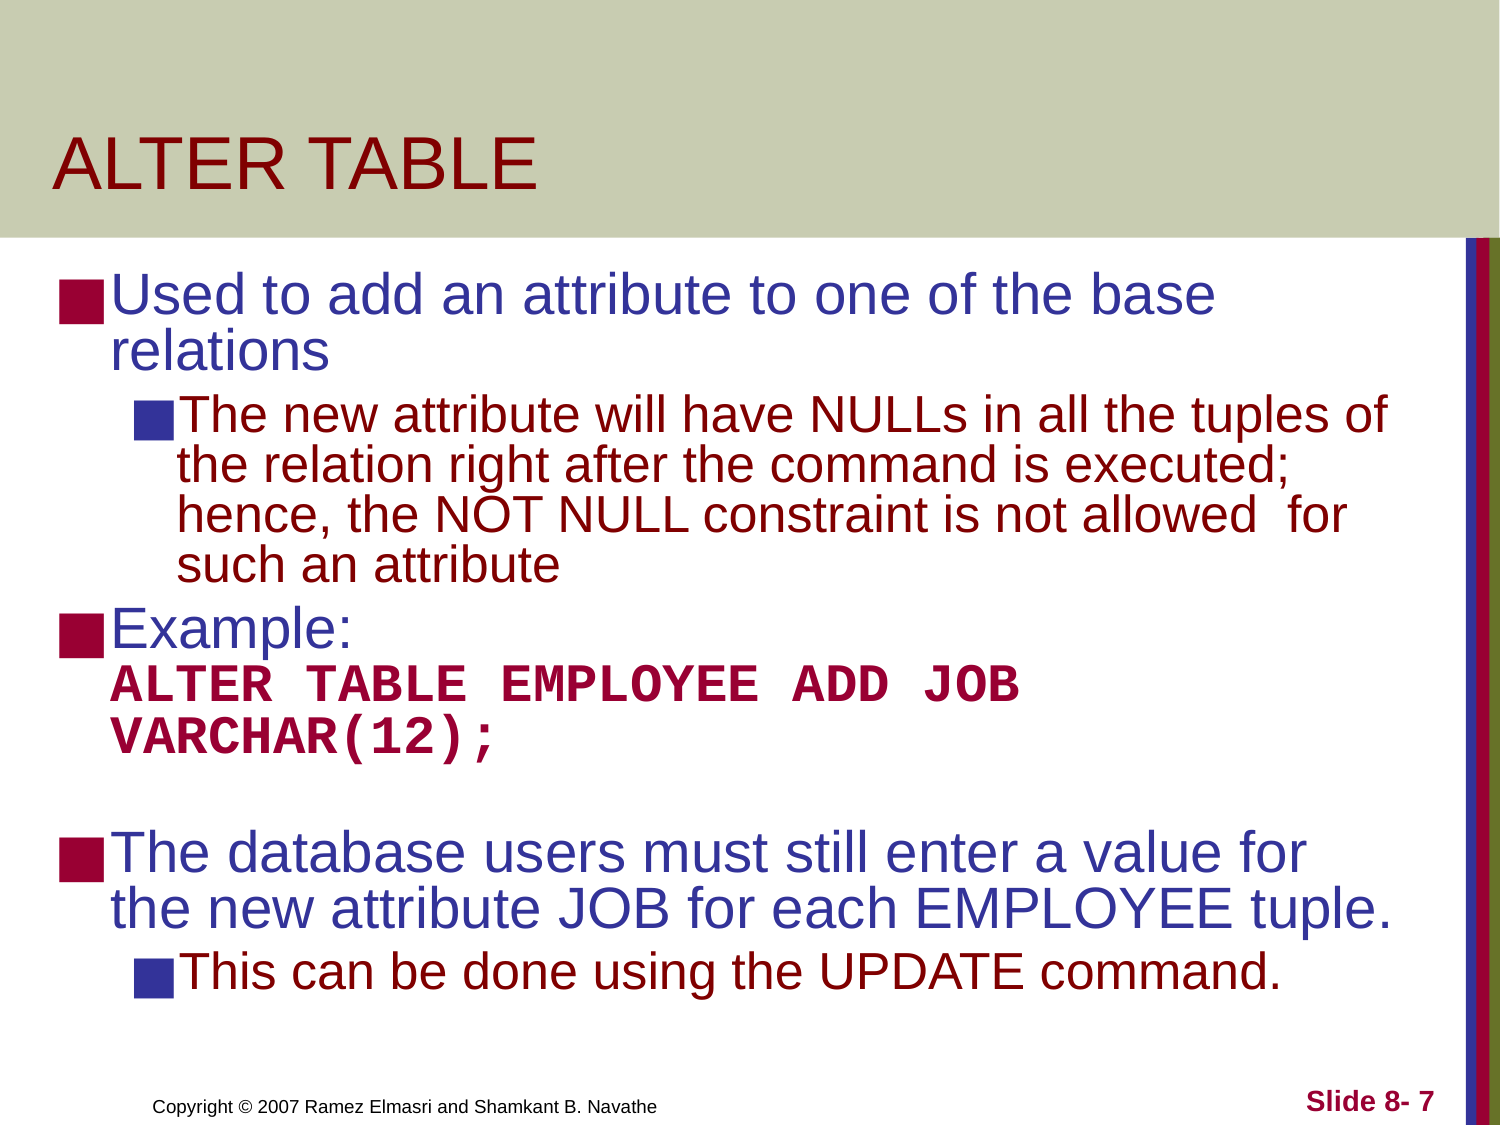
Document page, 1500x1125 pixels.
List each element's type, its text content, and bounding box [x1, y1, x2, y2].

title ALTER TABLE [37, 49, 1317, 213]
list Used to add an attribute to one of the base relations The new attribute will have NULLs in all the tuples of the relation right after the command is executed; hence, the NOT NULL constraint is not allowed for such an attribute Example: ALTER TABLE EMPLOYEE ADD JOB VARCHAR(12); The database users must still enter a value for the new attribute JOB for each EMPLOYEE tuple. This can be done using the UPDATE command. [39, 262, 1400, 1013]
text_box Slide 8- ‹#› [1137, 1049, 1450, 1125]
